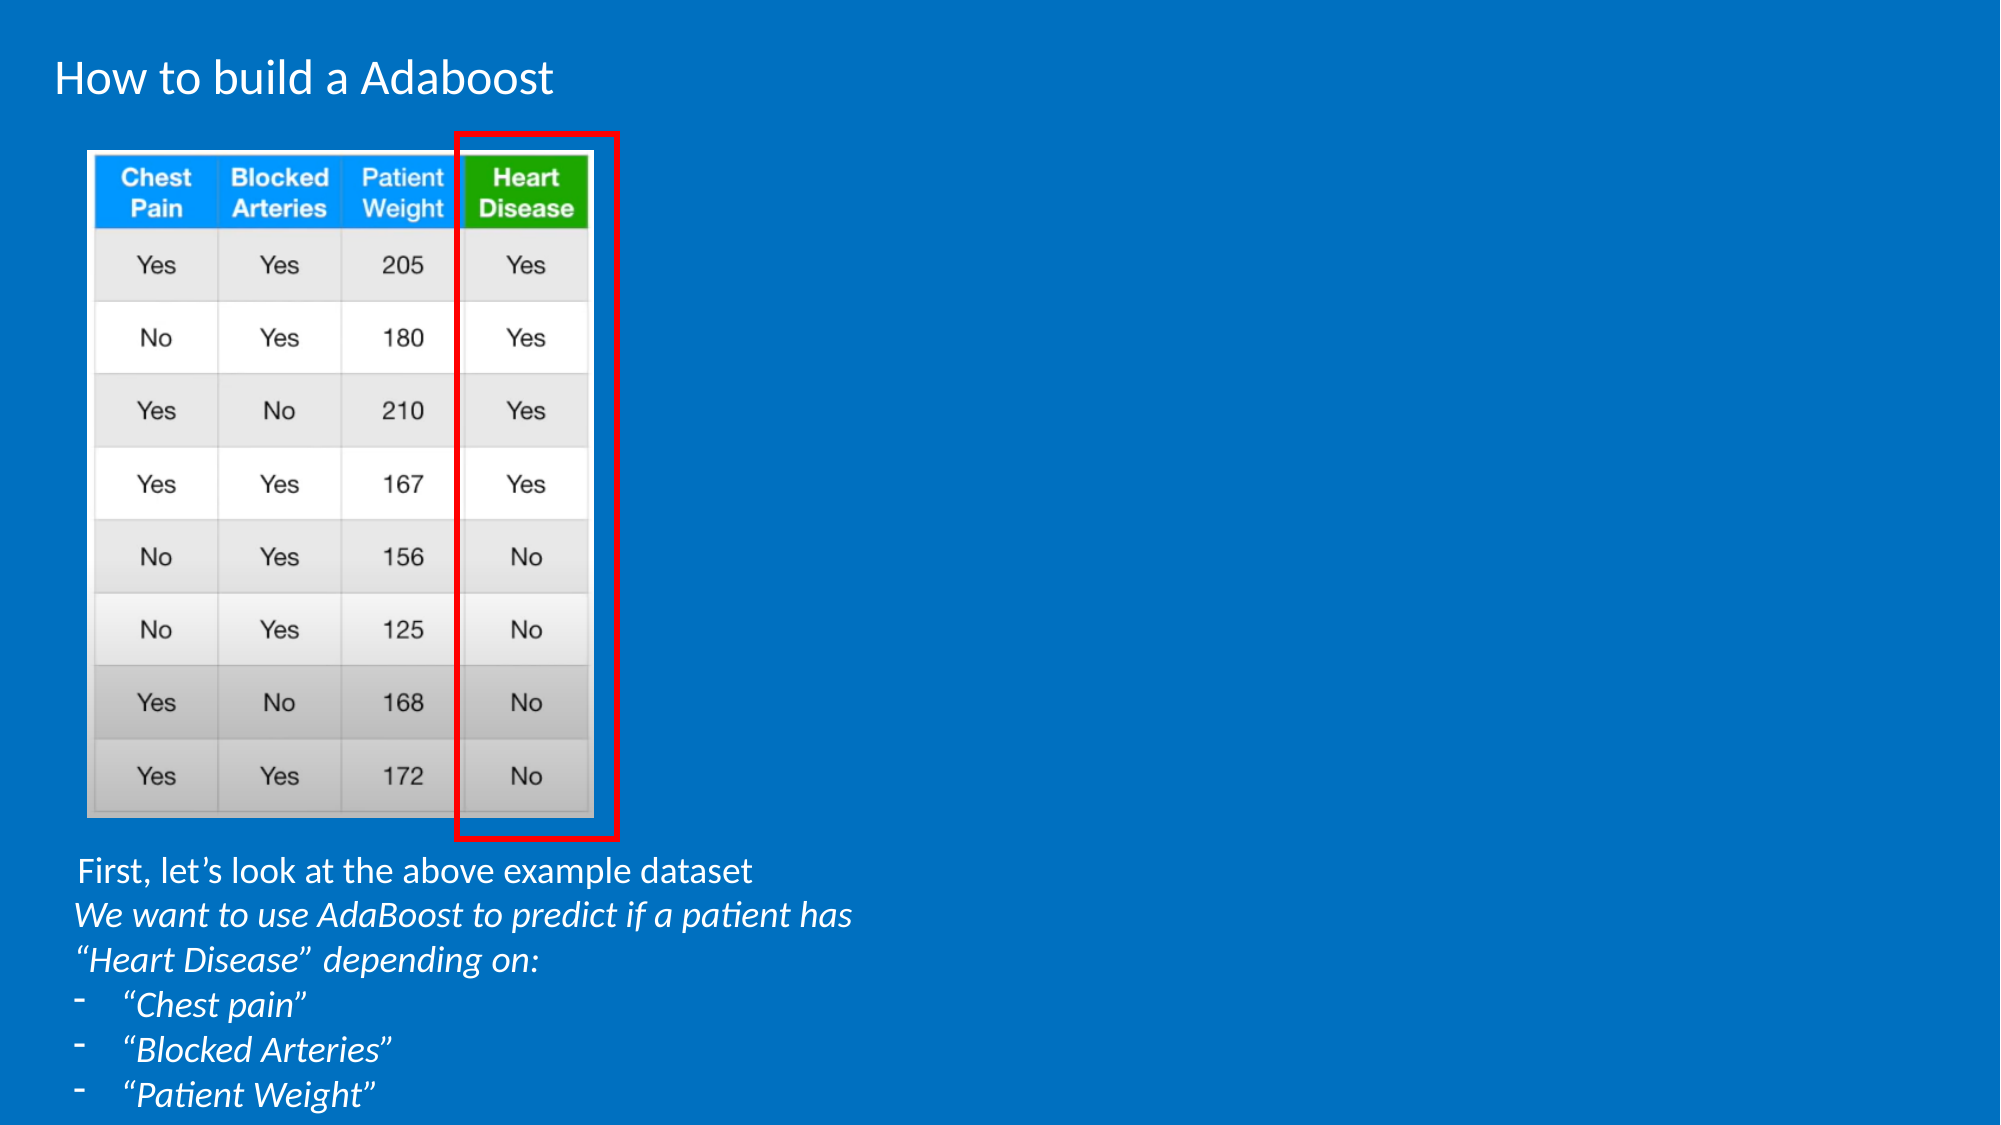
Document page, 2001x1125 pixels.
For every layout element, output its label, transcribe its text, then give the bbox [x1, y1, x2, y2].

text_box First, let’s look at the above example dataset [62, 838, 769, 882]
text_box [456, 133, 618, 840]
text_box We want to use AdaBoost to predict if a patient has “Heart Disease” depending on: “Chest pain” “Blocked Arteries” “Patient Weight” [58, 882, 912, 1123]
picture [87, 150, 594, 818]
text_box How to build a Adaboost [39, 37, 570, 112]
